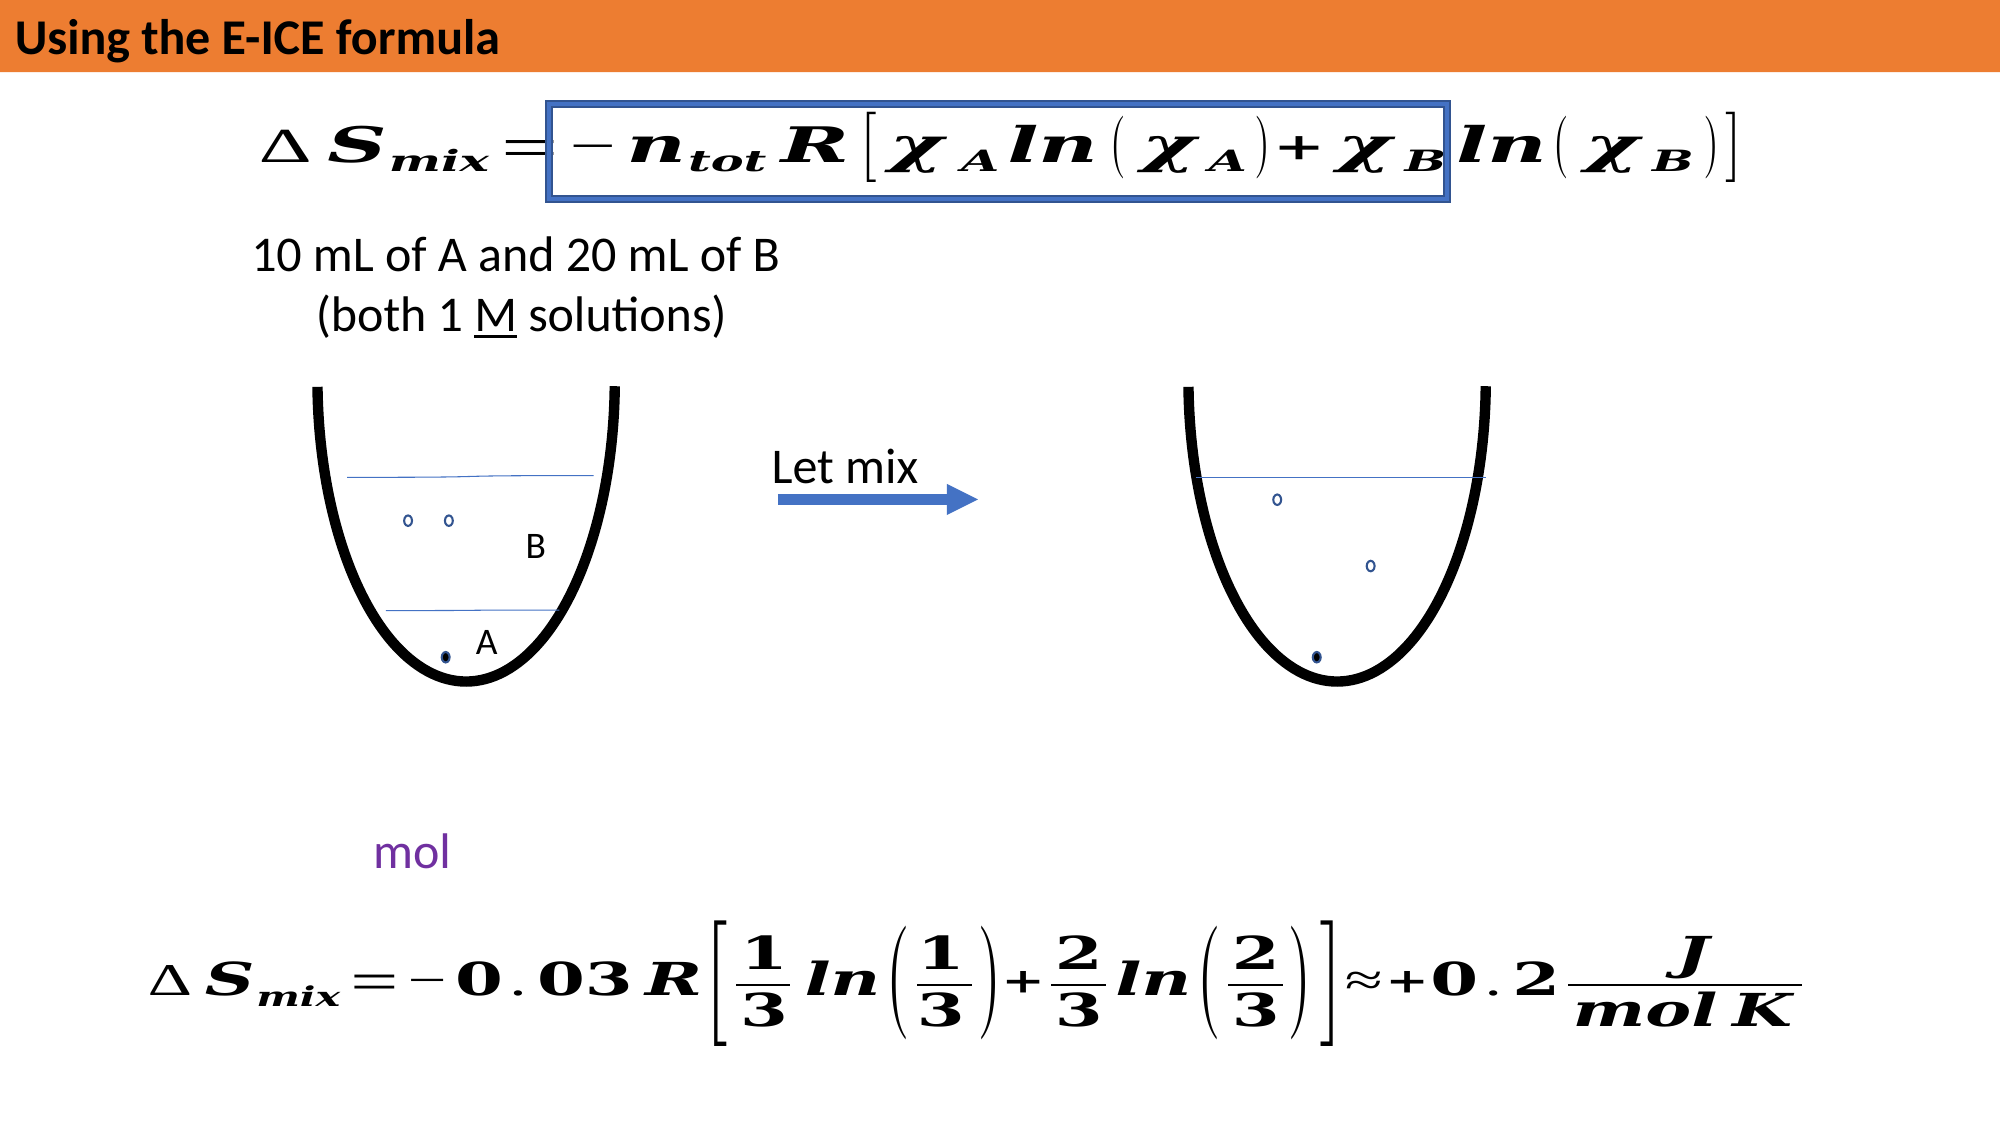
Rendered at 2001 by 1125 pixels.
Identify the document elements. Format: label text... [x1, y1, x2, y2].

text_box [317, 77, 1919, 888]
text_box Using the E-ICE formula [0, 0, 2000, 73]
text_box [461, 513, 562, 671]
text_box 10 mL of A and 20 mL of B (both 1 M solutions) [124, 213, 317, 349]
